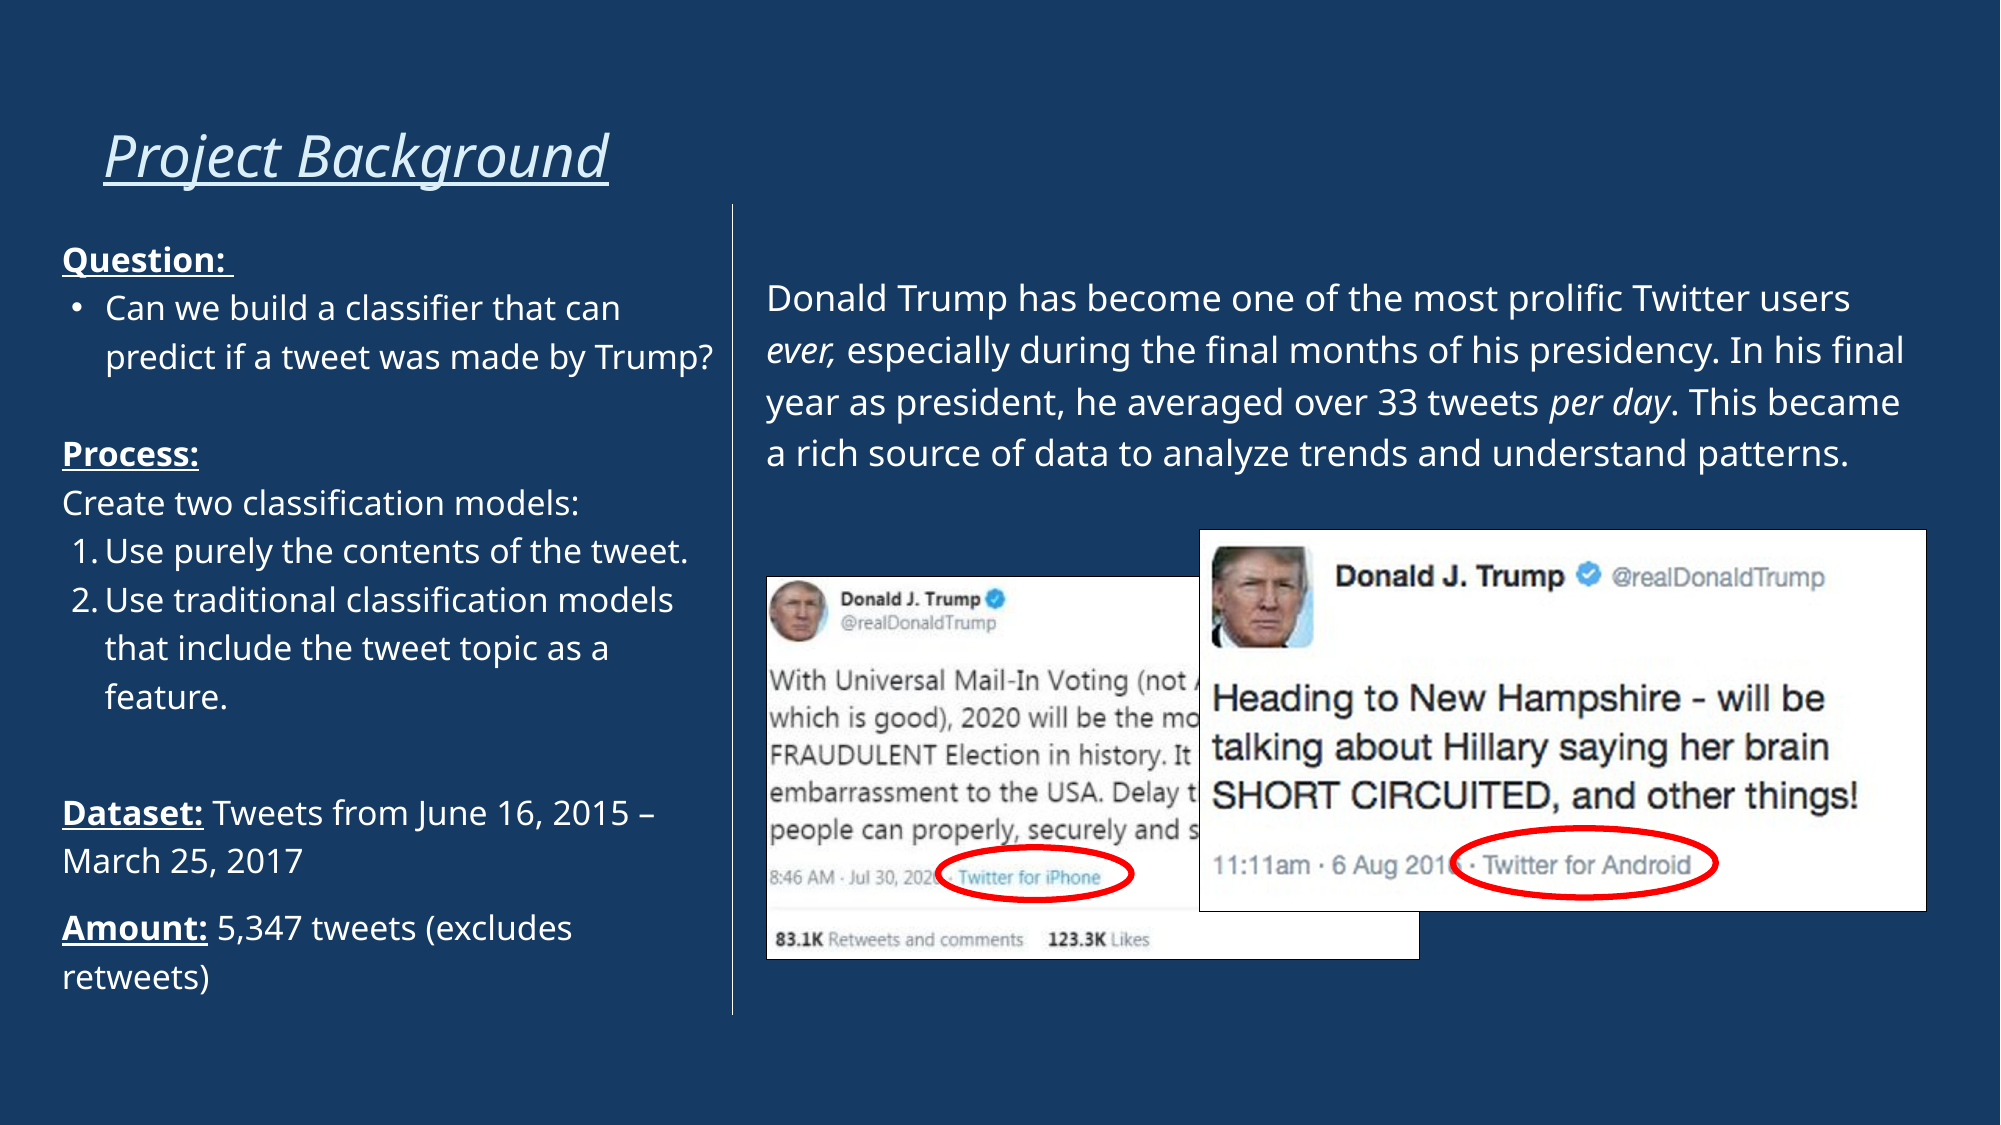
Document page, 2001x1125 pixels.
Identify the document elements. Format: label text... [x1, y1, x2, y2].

text_box Donald Trump has become one of the most prolific Twitter users ever, especially during the final months of his presidency. In his final year as president, he averaged over 33 tweets per day. This became a rich source of data to analyze trends and understand patterns. [766, 267, 1927, 483]
picture [765, 529, 1928, 960]
title Project Background [73, 63, 639, 230]
text_box Question: Can we build a classifier that can predict if a tweet was made by Trump? Process: Create two classification models: Use purely the contents of the tweet. Use traditional classification models that include the tweet topic as a feature. Dataset: Tweets from June 16, 2015 – March 25, 2017 Amount: 5,347 tweets (excludes retweets) [53, 230, 732, 1016]
